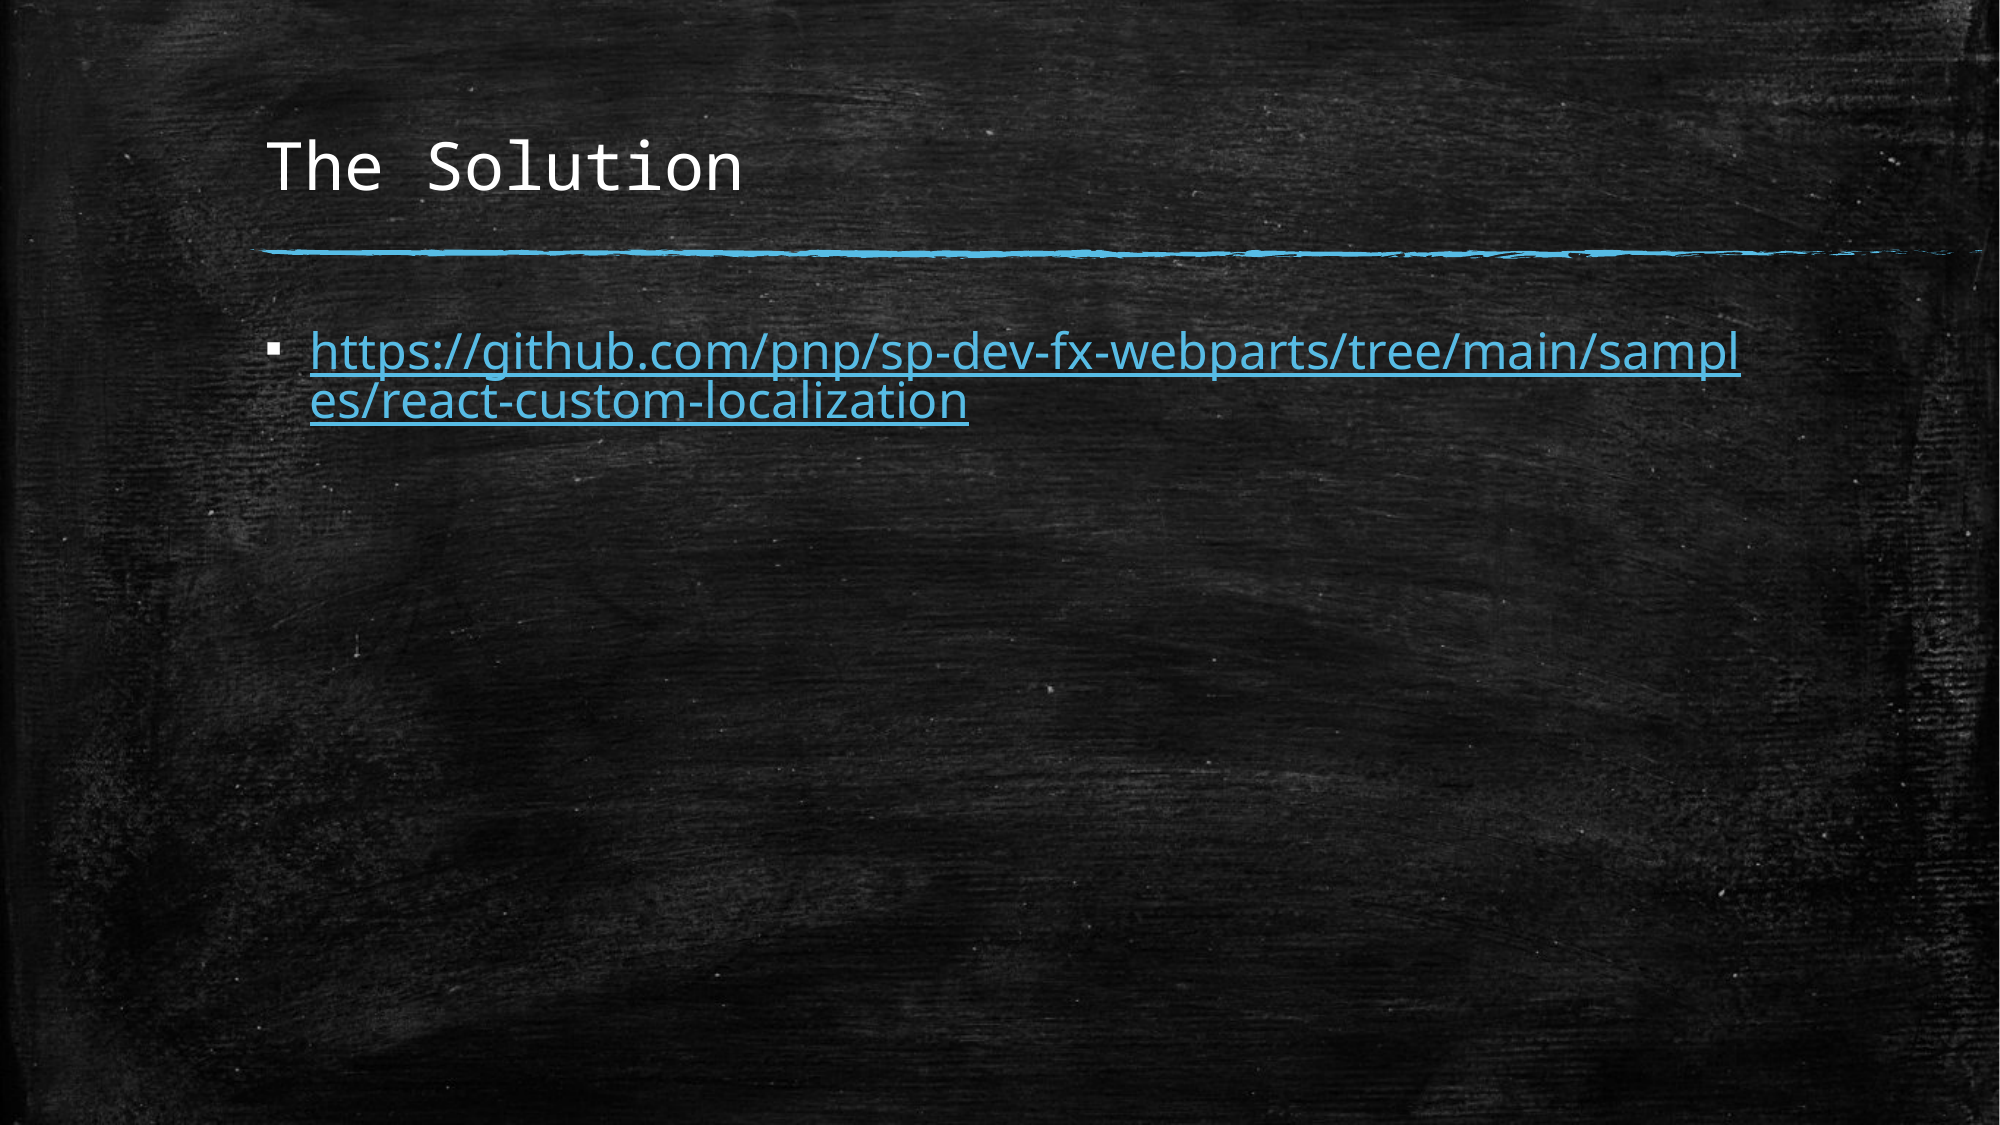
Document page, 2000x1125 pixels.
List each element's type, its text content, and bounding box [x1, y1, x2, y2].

title The Solution [249, 45, 1750, 213]
list https://github.com/pnp/sp-dev-fx-webparts/tree/main/samples/react-custom-localization [249, 312, 1773, 1013]
